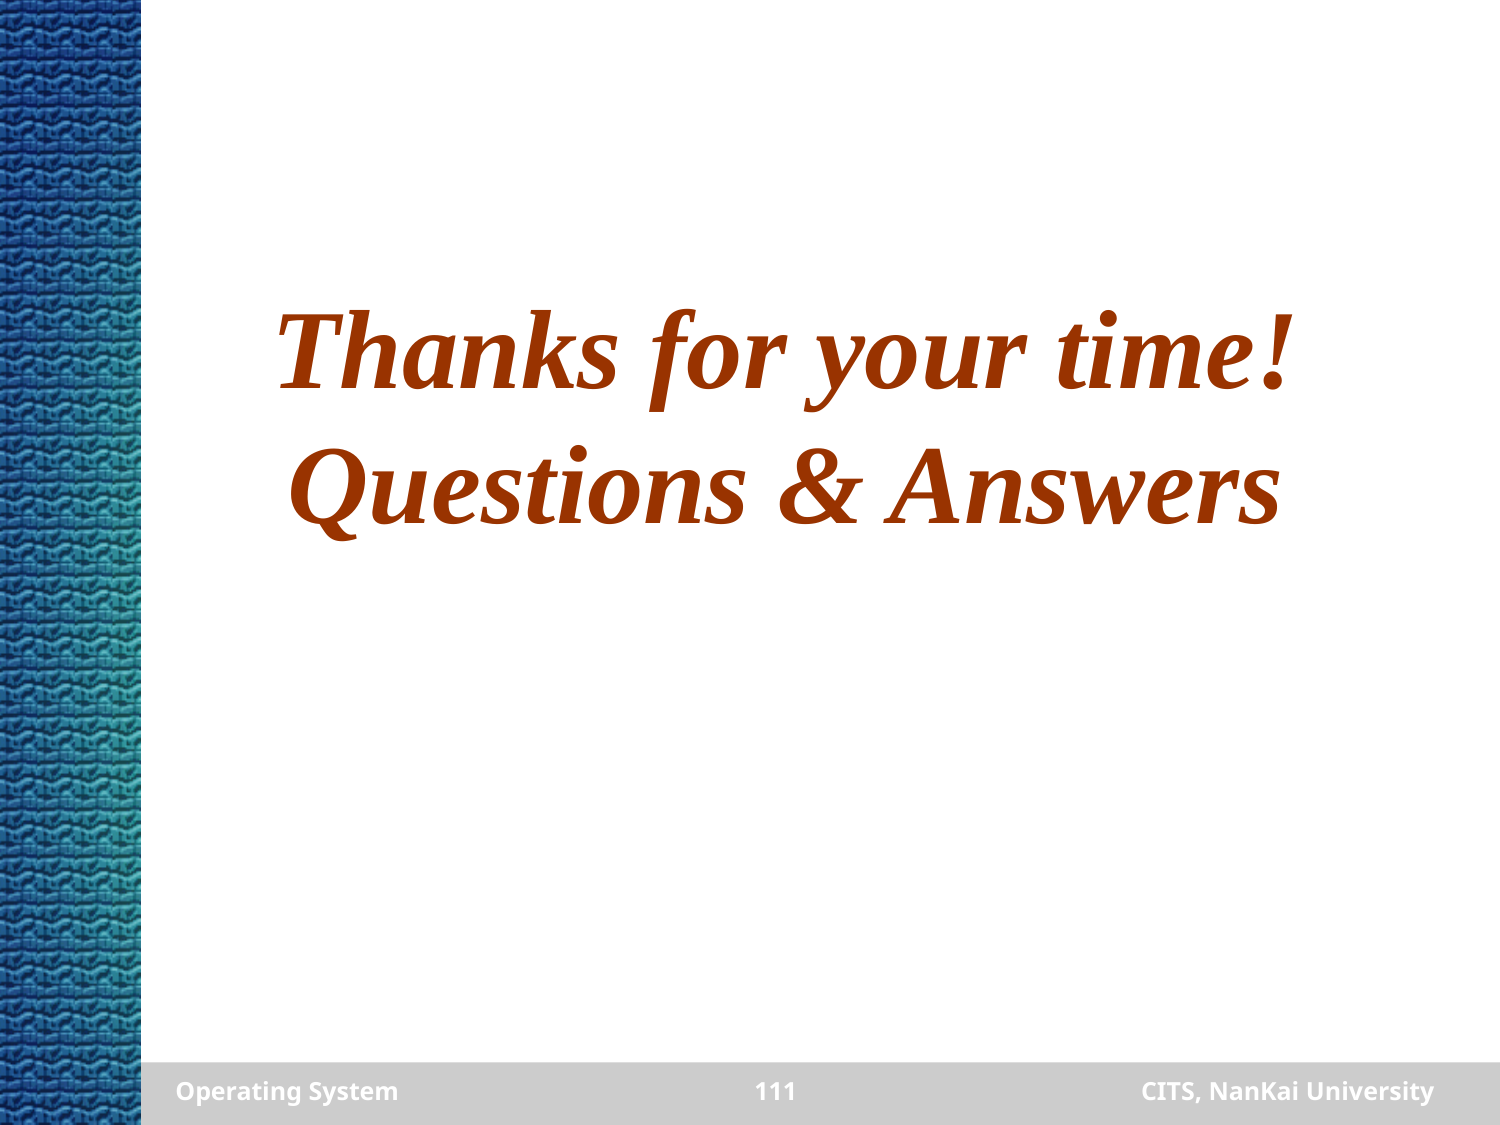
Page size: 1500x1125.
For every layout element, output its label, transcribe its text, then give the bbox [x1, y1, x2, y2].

footer CITS, NanKai University [974, 1067, 1451, 1118]
slide_number Operating System [160, 1067, 574, 1118]
picture [0, 0, 141, 1125]
title Thanks for your time! Questions & Answers [147, 338, 1424, 485]
slide_number 111 [600, 1067, 951, 1118]
